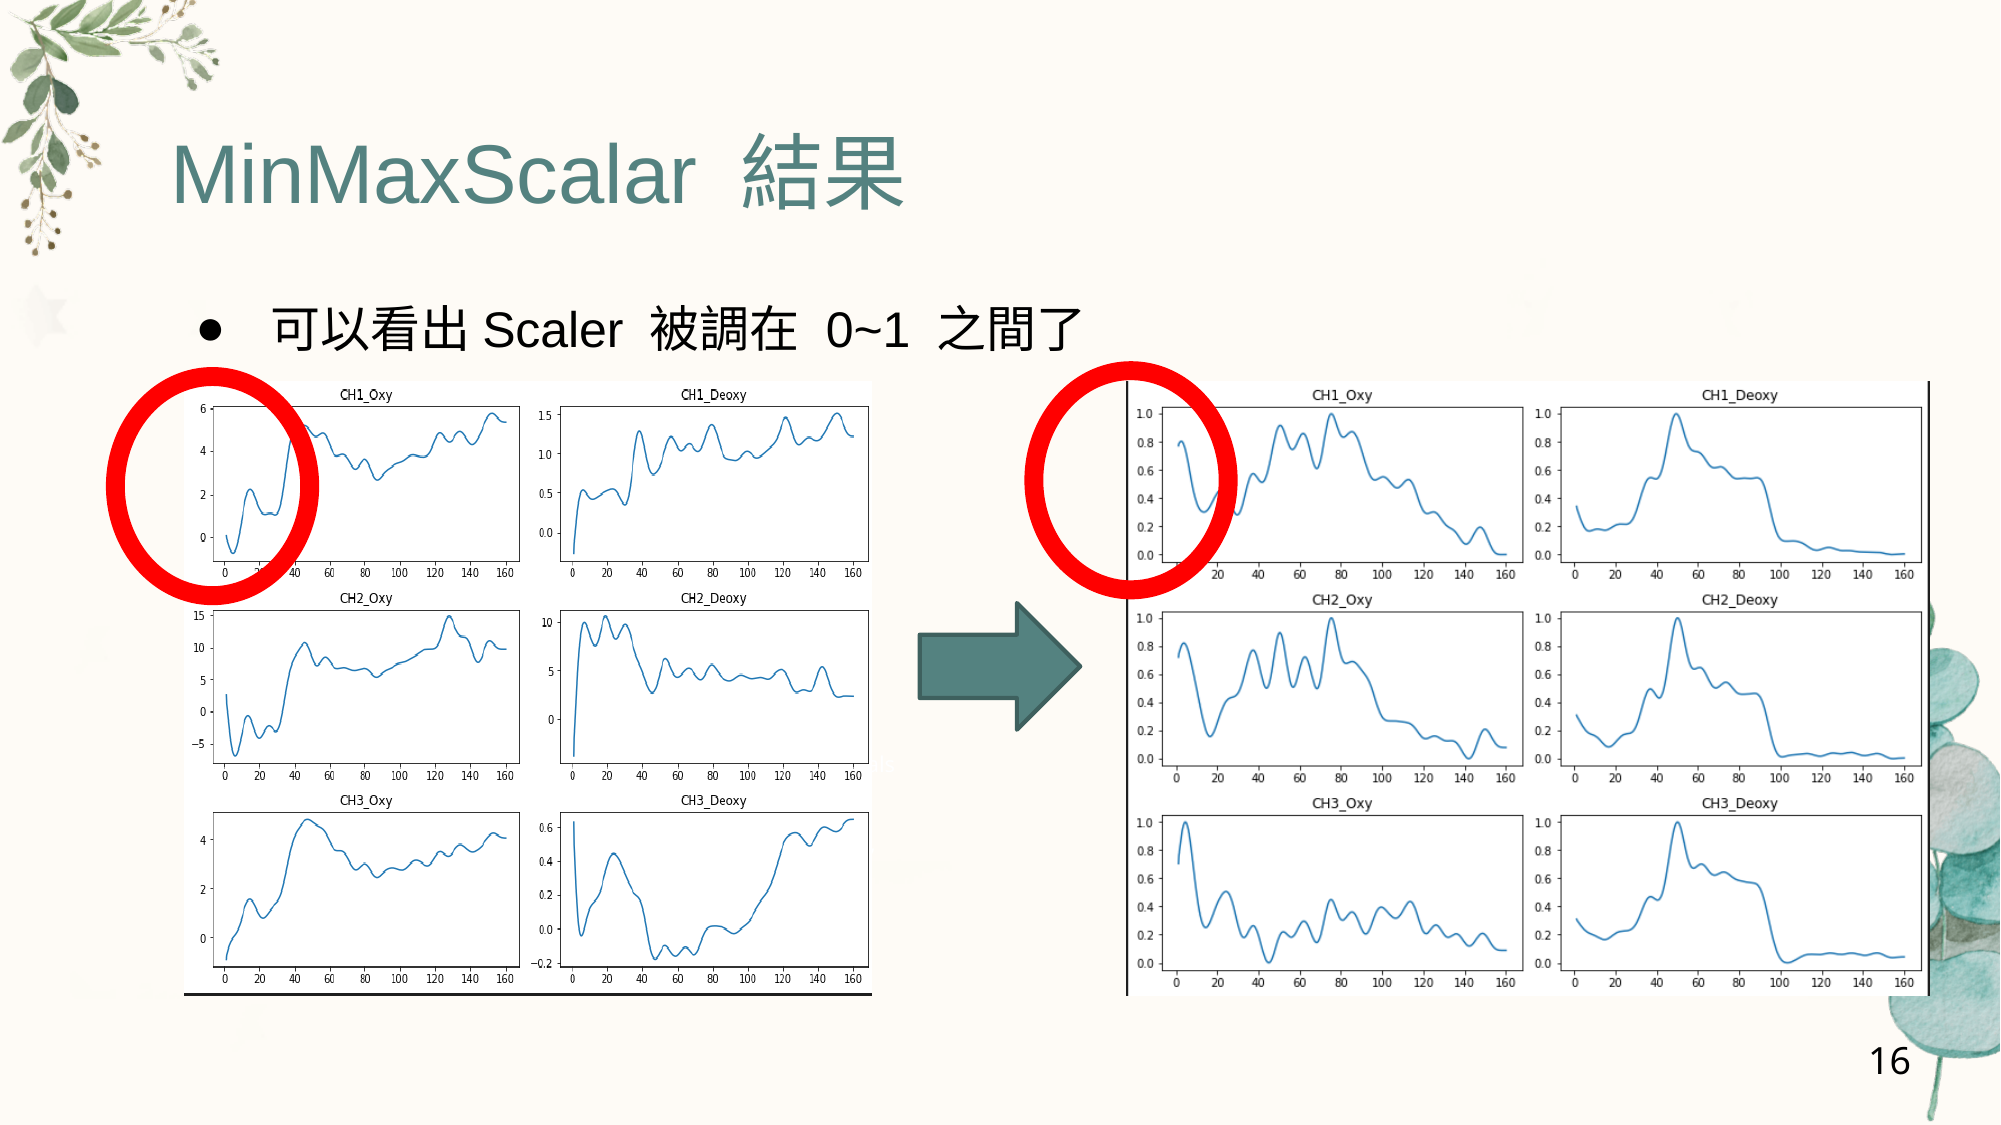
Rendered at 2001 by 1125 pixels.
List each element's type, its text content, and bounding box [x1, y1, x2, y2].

picture [0, 0, 2001, 1125]
text_box [105, 367, 261, 600]
title MinMaxScalar 結果 [257, 117, 1845, 223]
text_box [1024, 361, 1189, 599]
list 可以看出Scaler 被調在 0~1 之間了 [155, 252, 1845, 1008]
text_box [917, 601, 1083, 732]
